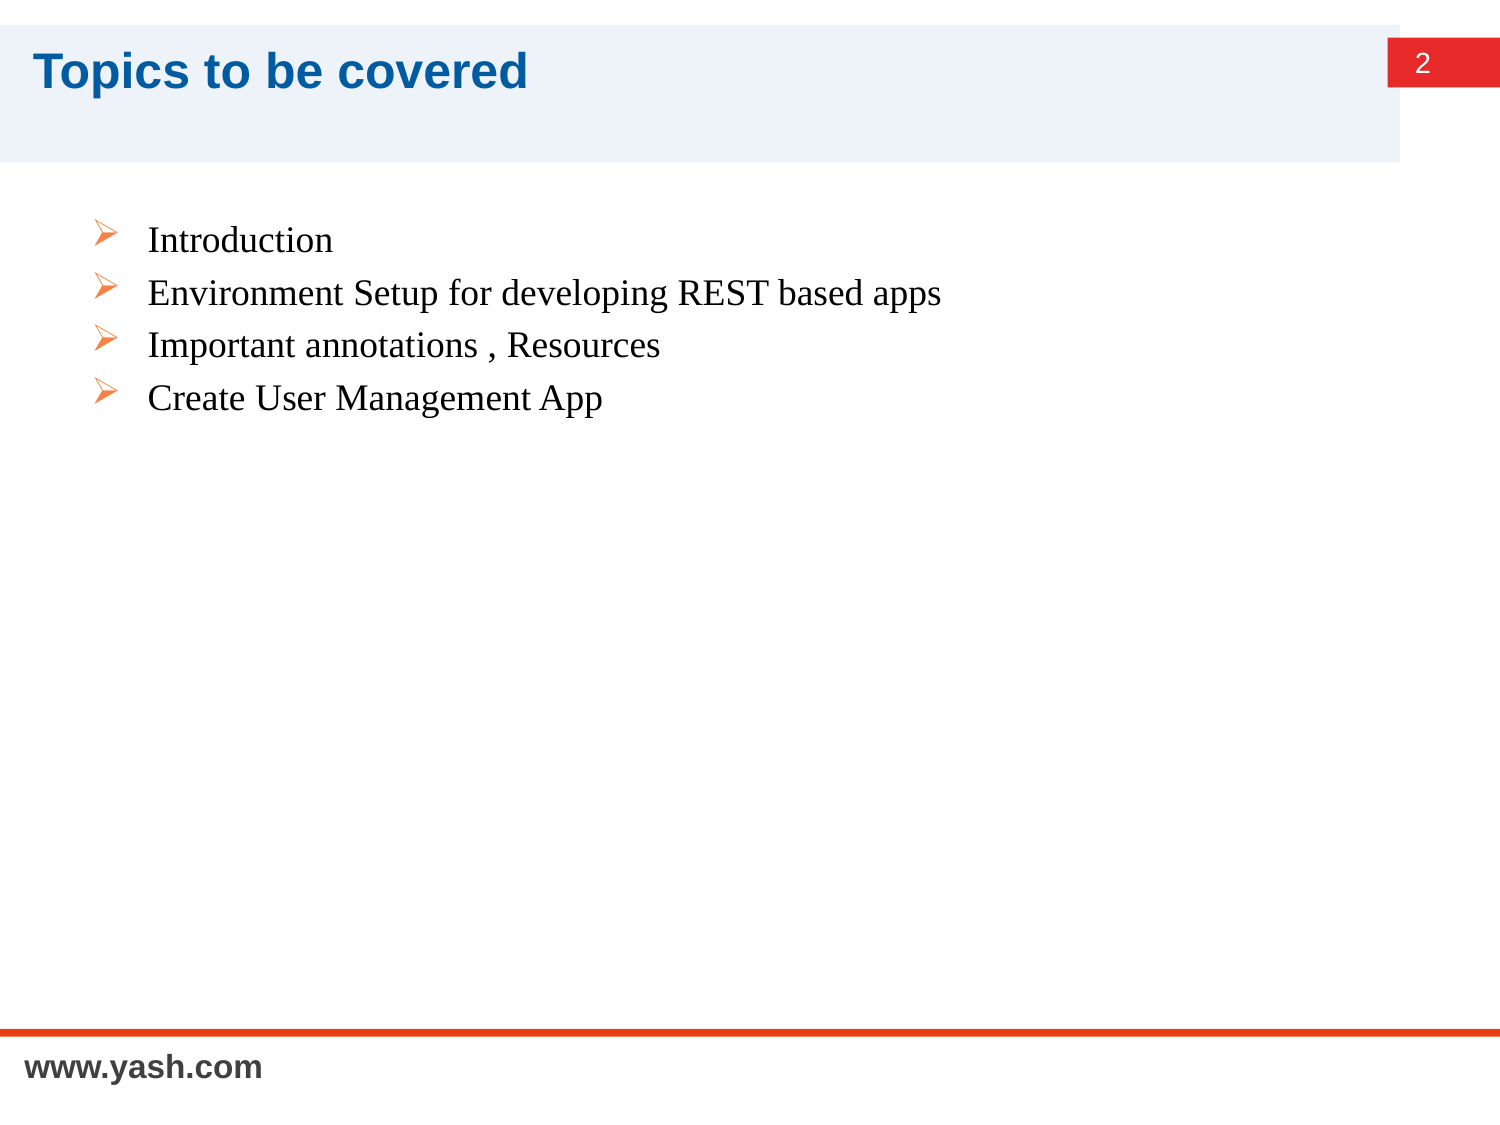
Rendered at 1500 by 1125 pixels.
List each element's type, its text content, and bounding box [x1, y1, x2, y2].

title Topics to be covered [0, 24, 1425, 113]
list Introduction Environment Setup for developing REST based apps Important annotations , Resources Create User Management App [76, 208, 1427, 846]
